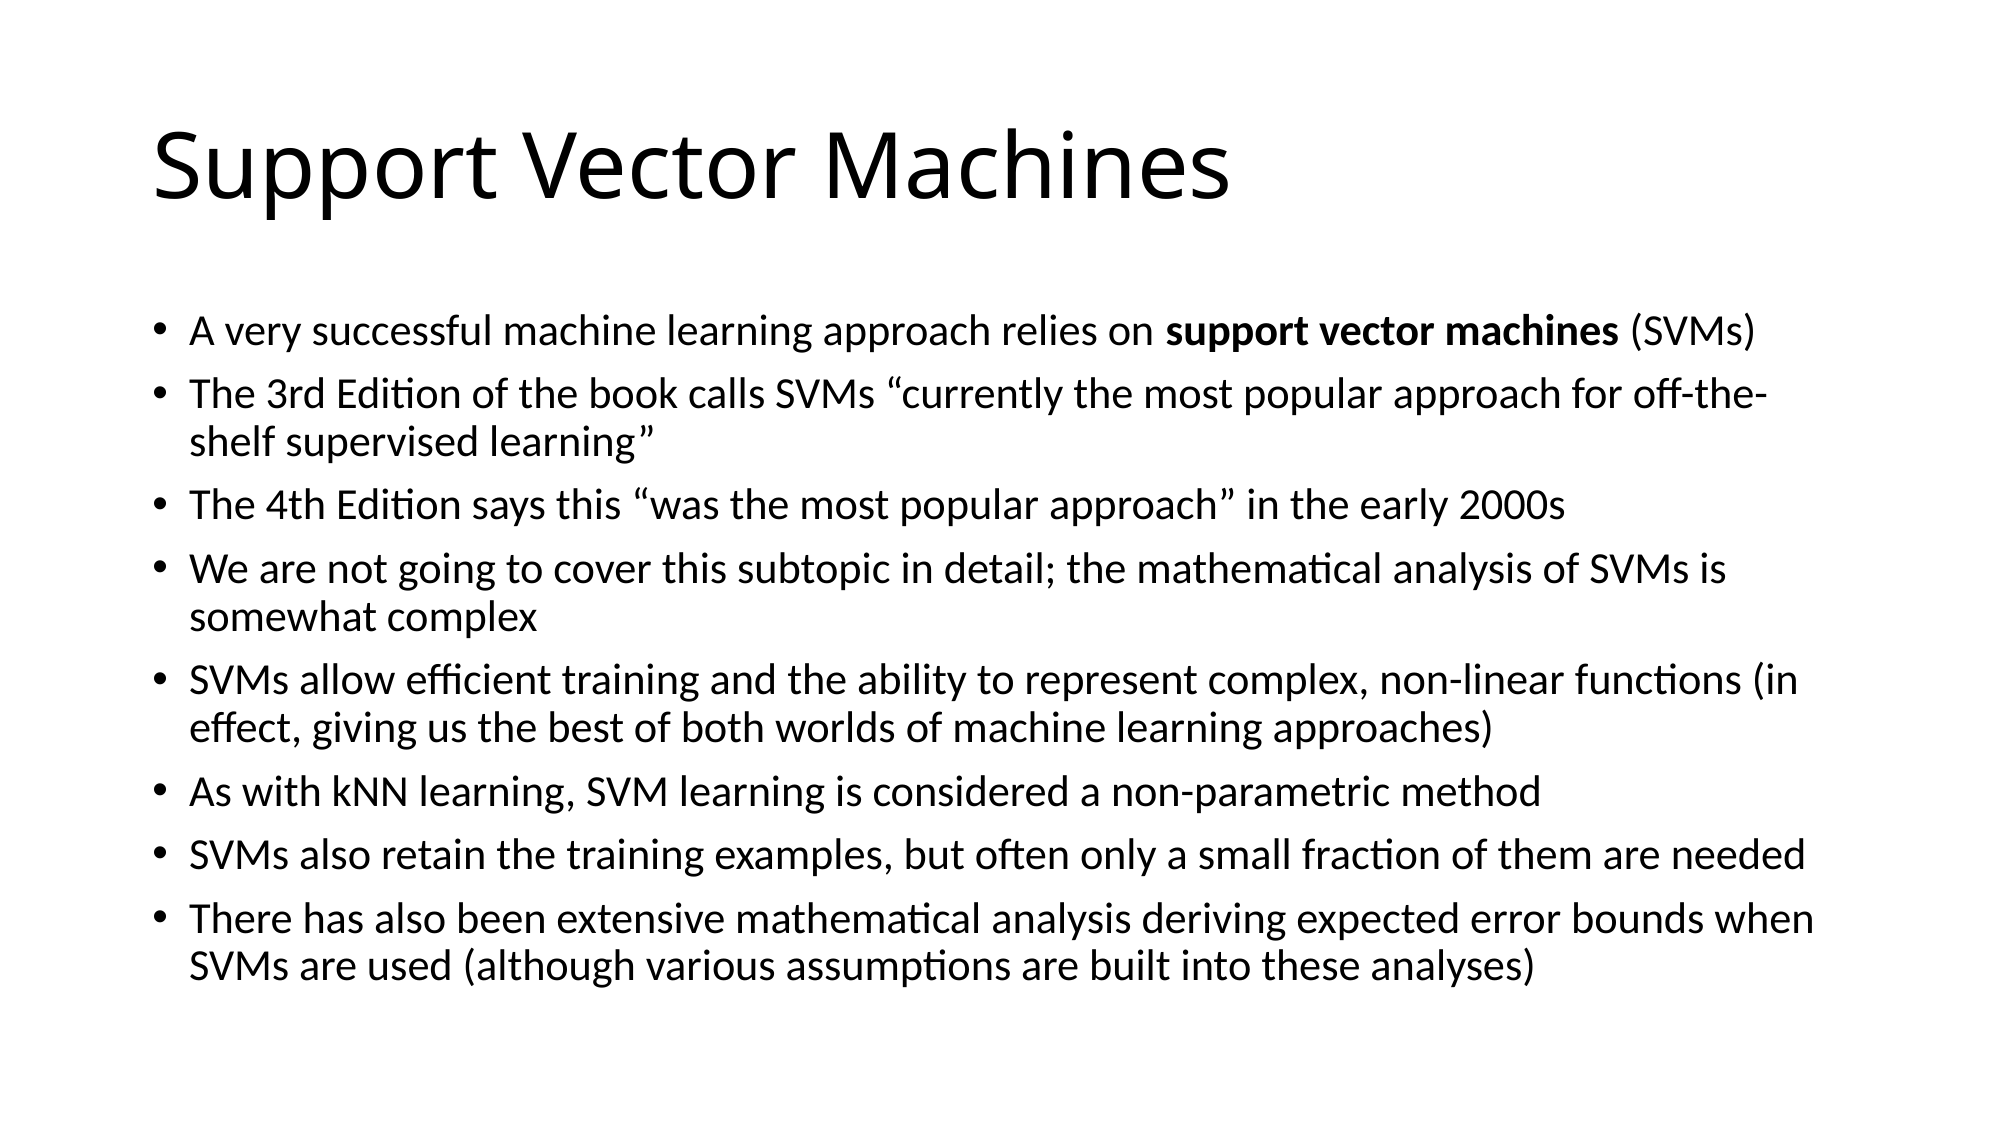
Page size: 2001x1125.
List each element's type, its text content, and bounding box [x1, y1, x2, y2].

title Support Vector Machines [137, 59, 1863, 278]
list A very successful machine learning approach relies on support vector machines (SVMs) The 3rd Edition of the book calls SVMs “currently the most popular approach for off-the-shelf supervised learning” The 4th Edition says this “was the most popular approach” in the early 2000s We are not going to cover this subtopic in detail; the mathematical analysis of SVMs is somewhat complex SVMs allow efficient training and the ability to represent complex, non-linear functions (in effect, giving us the best of both worlds of machine learning approaches) As with kNN learning, SVM learning is considered a non-parametric method SVMs also retain the training examples, but often only a small fraction of them are needed There has also been extensive mathematical analysis deriving expected error bounds when SVMs are used (although various assumptions are built into these analyses) [137, 299, 1863, 1014]
